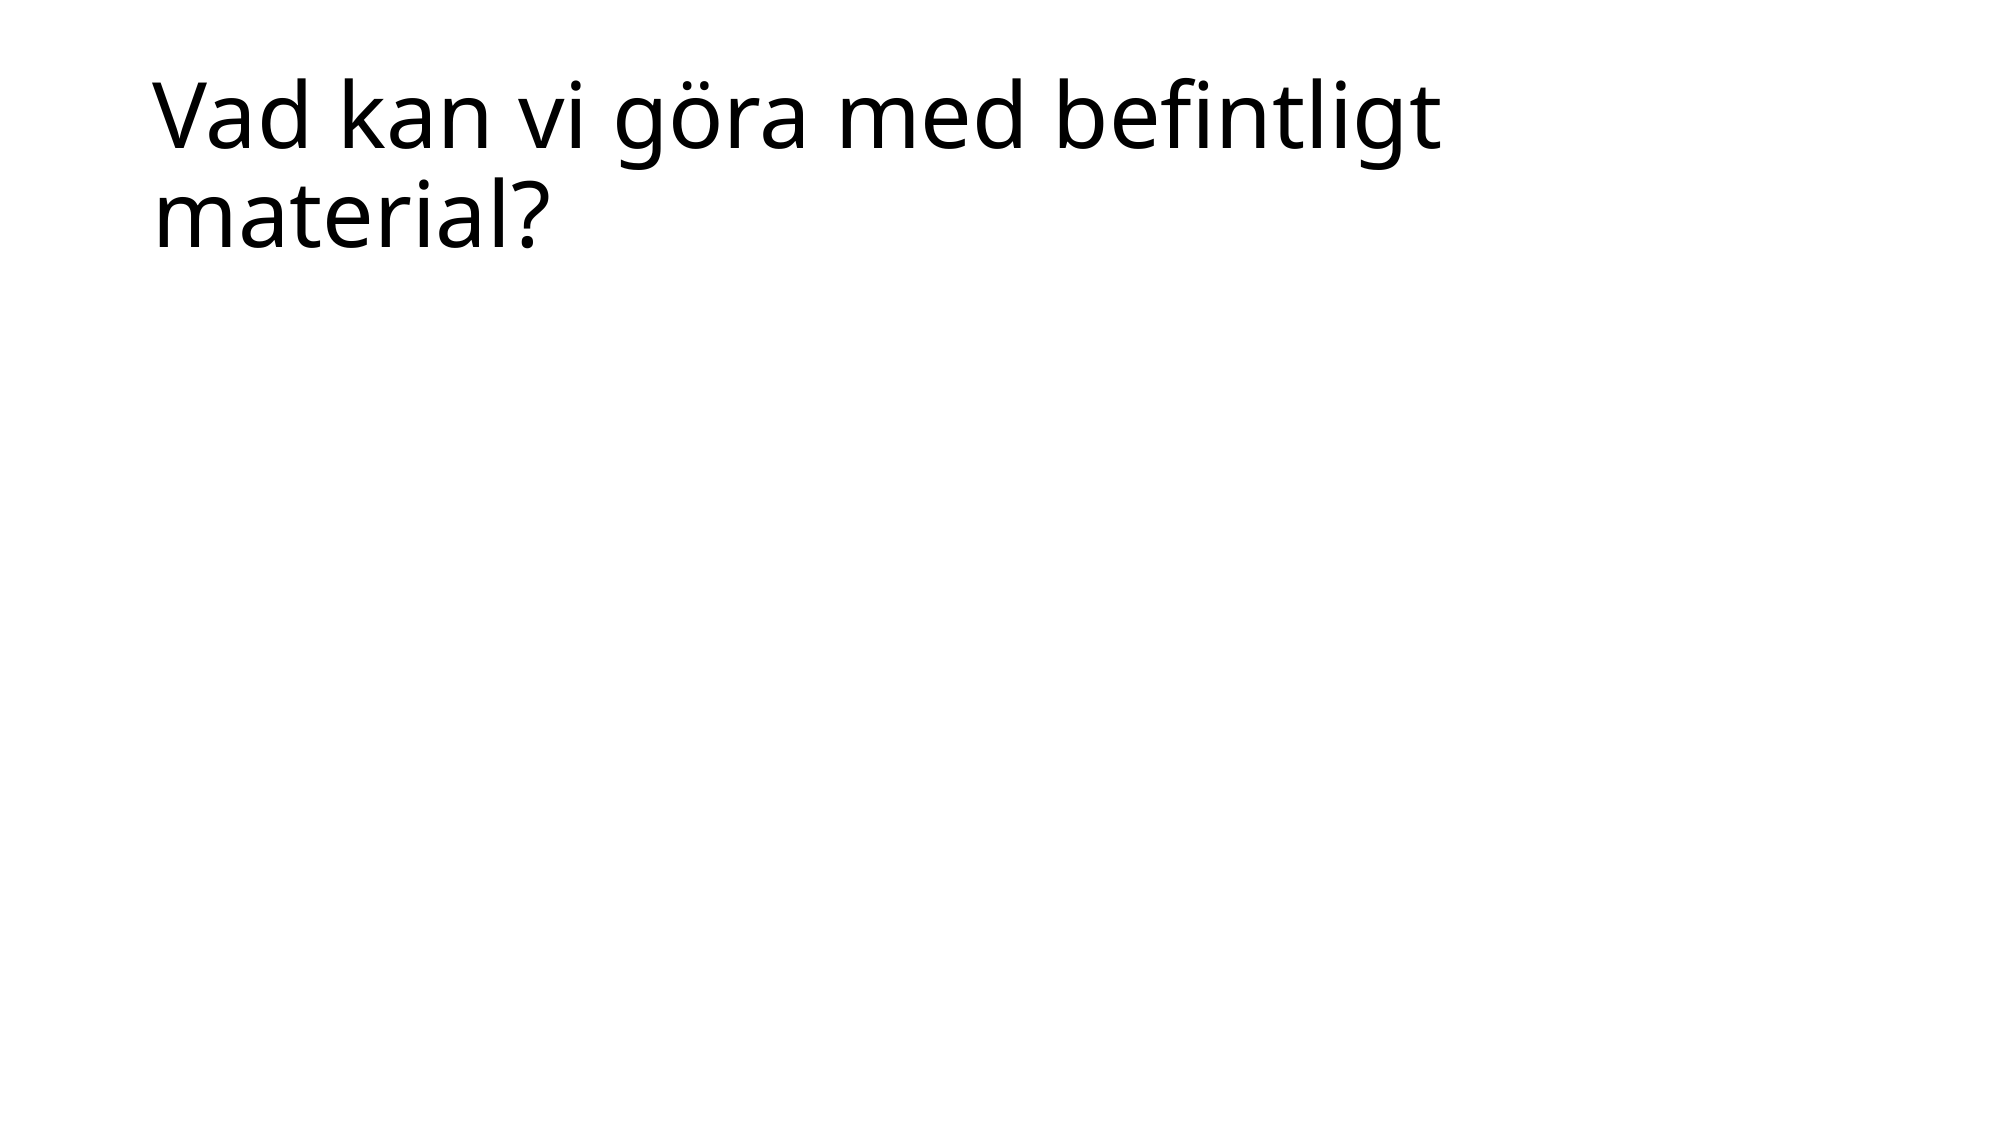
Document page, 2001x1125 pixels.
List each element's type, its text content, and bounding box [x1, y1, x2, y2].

title Vad kan vi göra med befintligt material? [137, 59, 1863, 278]
